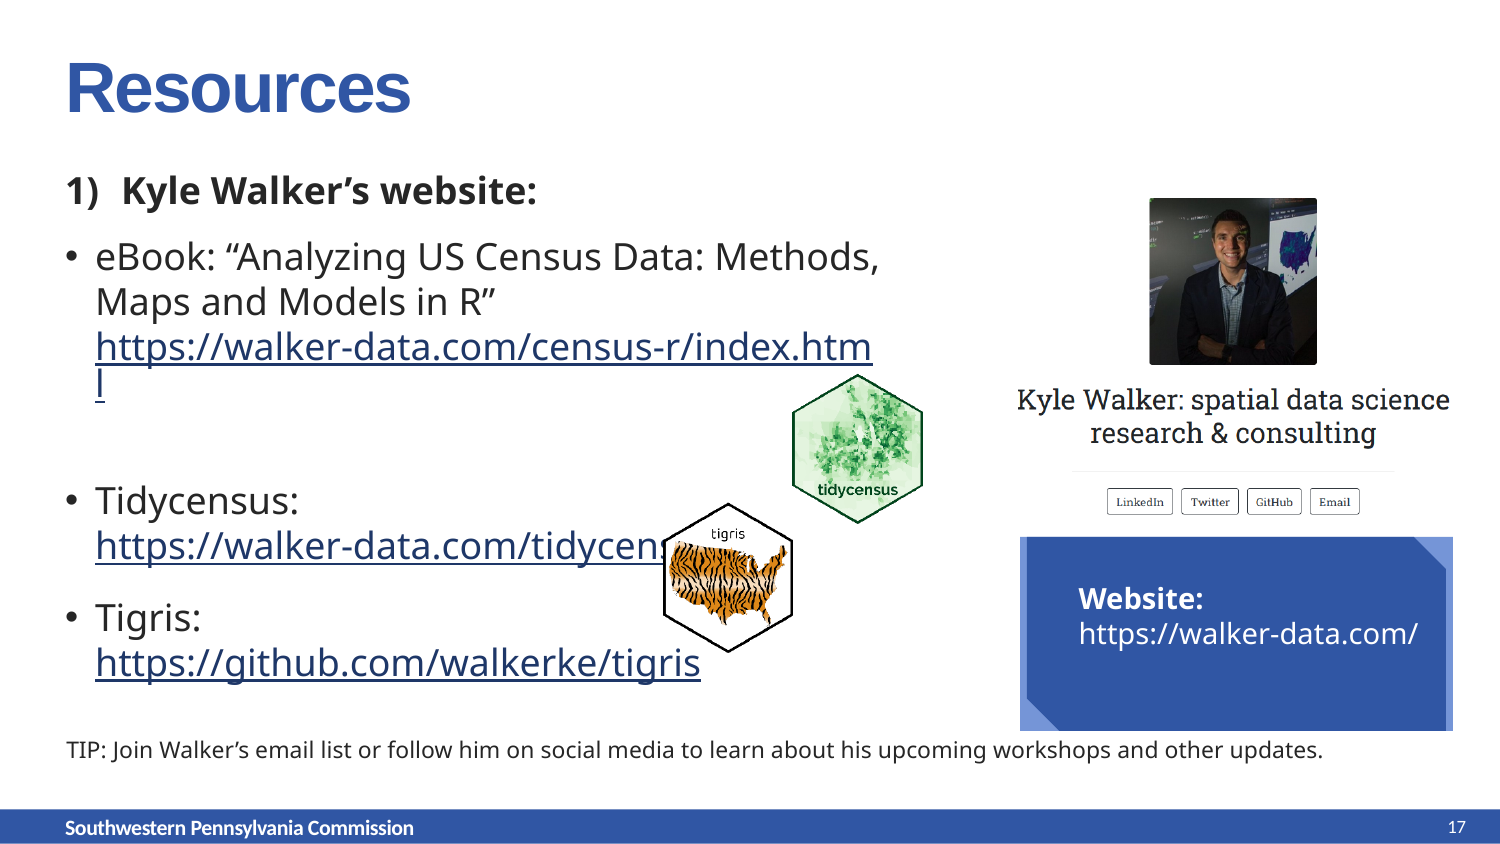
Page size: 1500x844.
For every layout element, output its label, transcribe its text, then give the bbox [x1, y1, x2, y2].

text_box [1019, 536, 1454, 732]
picture [1018, 159, 1454, 524]
title Resources [50, 33, 1450, 135]
picture [663, 373, 923, 654]
list Kyle Walker’s website: eBook: “Analyzing US Census Data: Methods, Maps and Models in R” https://walker-data.com/census-r/index.html Tidycensus: https://walker-data.com/tidycensus/ Tigris: https://github.com/walkerke/tigris [50, 159, 897, 704]
text_box TIP: Join Walker’s email list or follow him on social media to learn about his upcoming workshops and other updates. [51, 728, 1450, 771]
